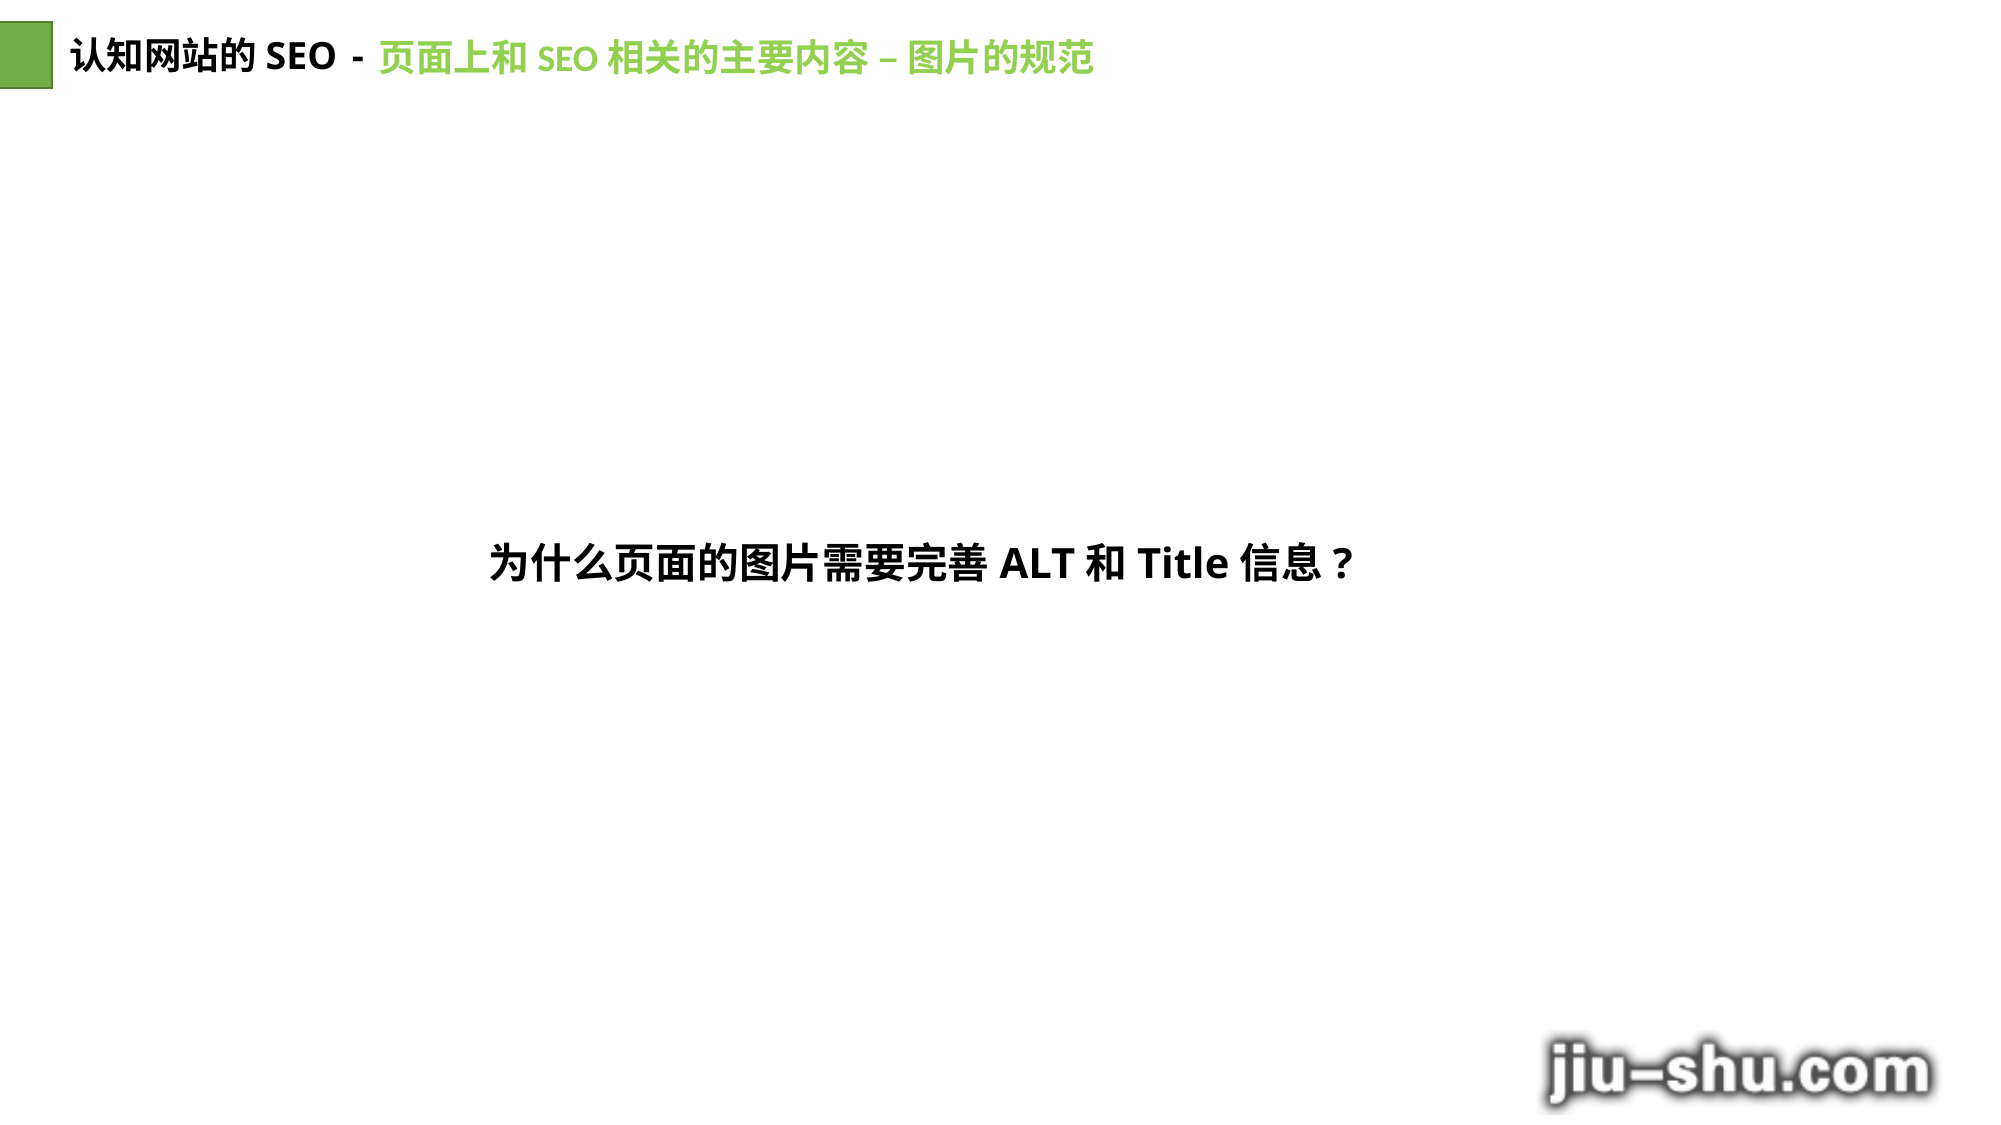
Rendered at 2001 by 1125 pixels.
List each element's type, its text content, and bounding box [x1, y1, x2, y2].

text_box 为什么页面的图片需要完善ALT和Title信息? [473, 529, 1368, 595]
text_box 页面上和SEO相关的主要内容 – 图片的规范 [363, 26, 1110, 87]
picture [1528, 1030, 1945, 1115]
